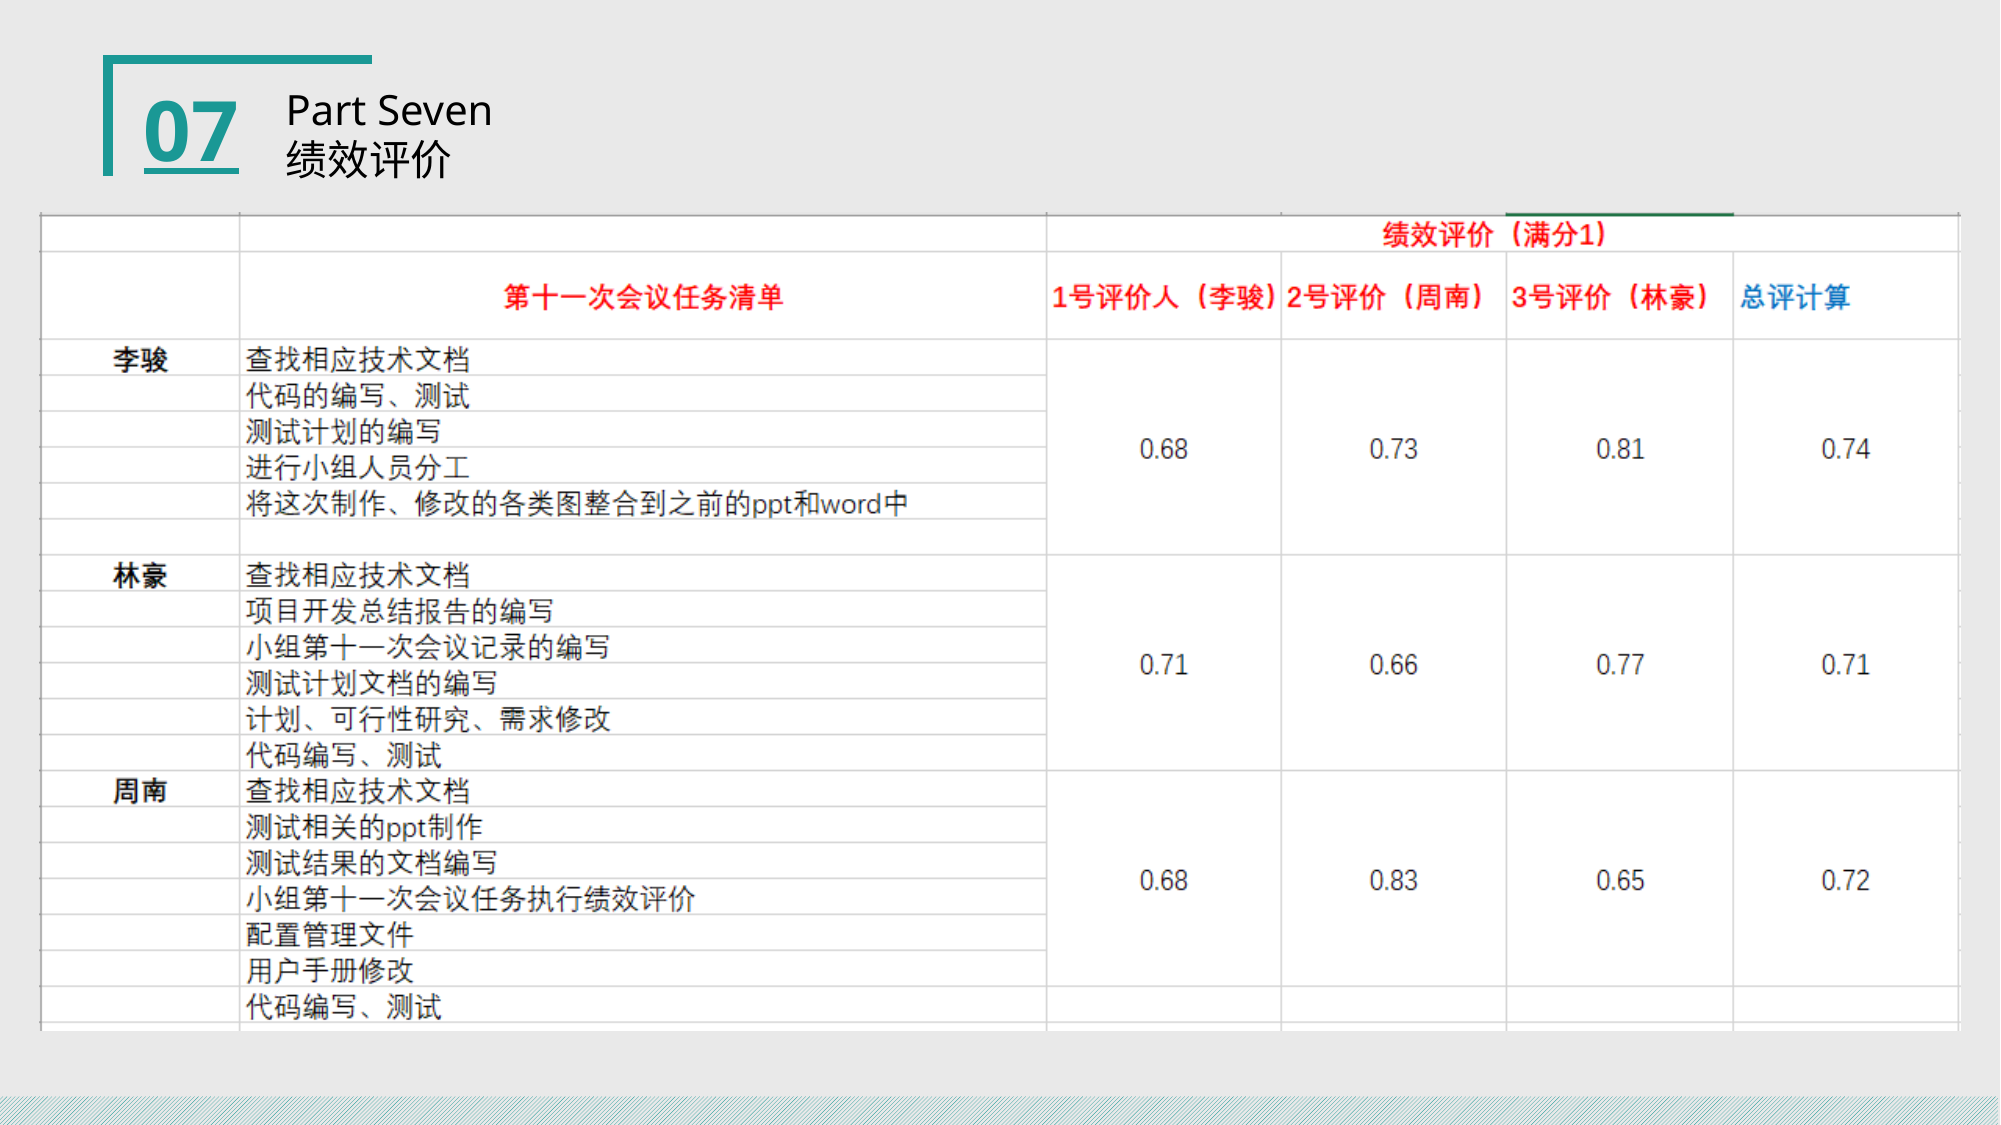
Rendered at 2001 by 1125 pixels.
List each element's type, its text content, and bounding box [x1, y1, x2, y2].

text_box 07 [128, 71, 271, 186]
picture [39, 211, 1961, 1031]
text_box Part Seven 绩效评价 [270, 76, 1041, 191]
